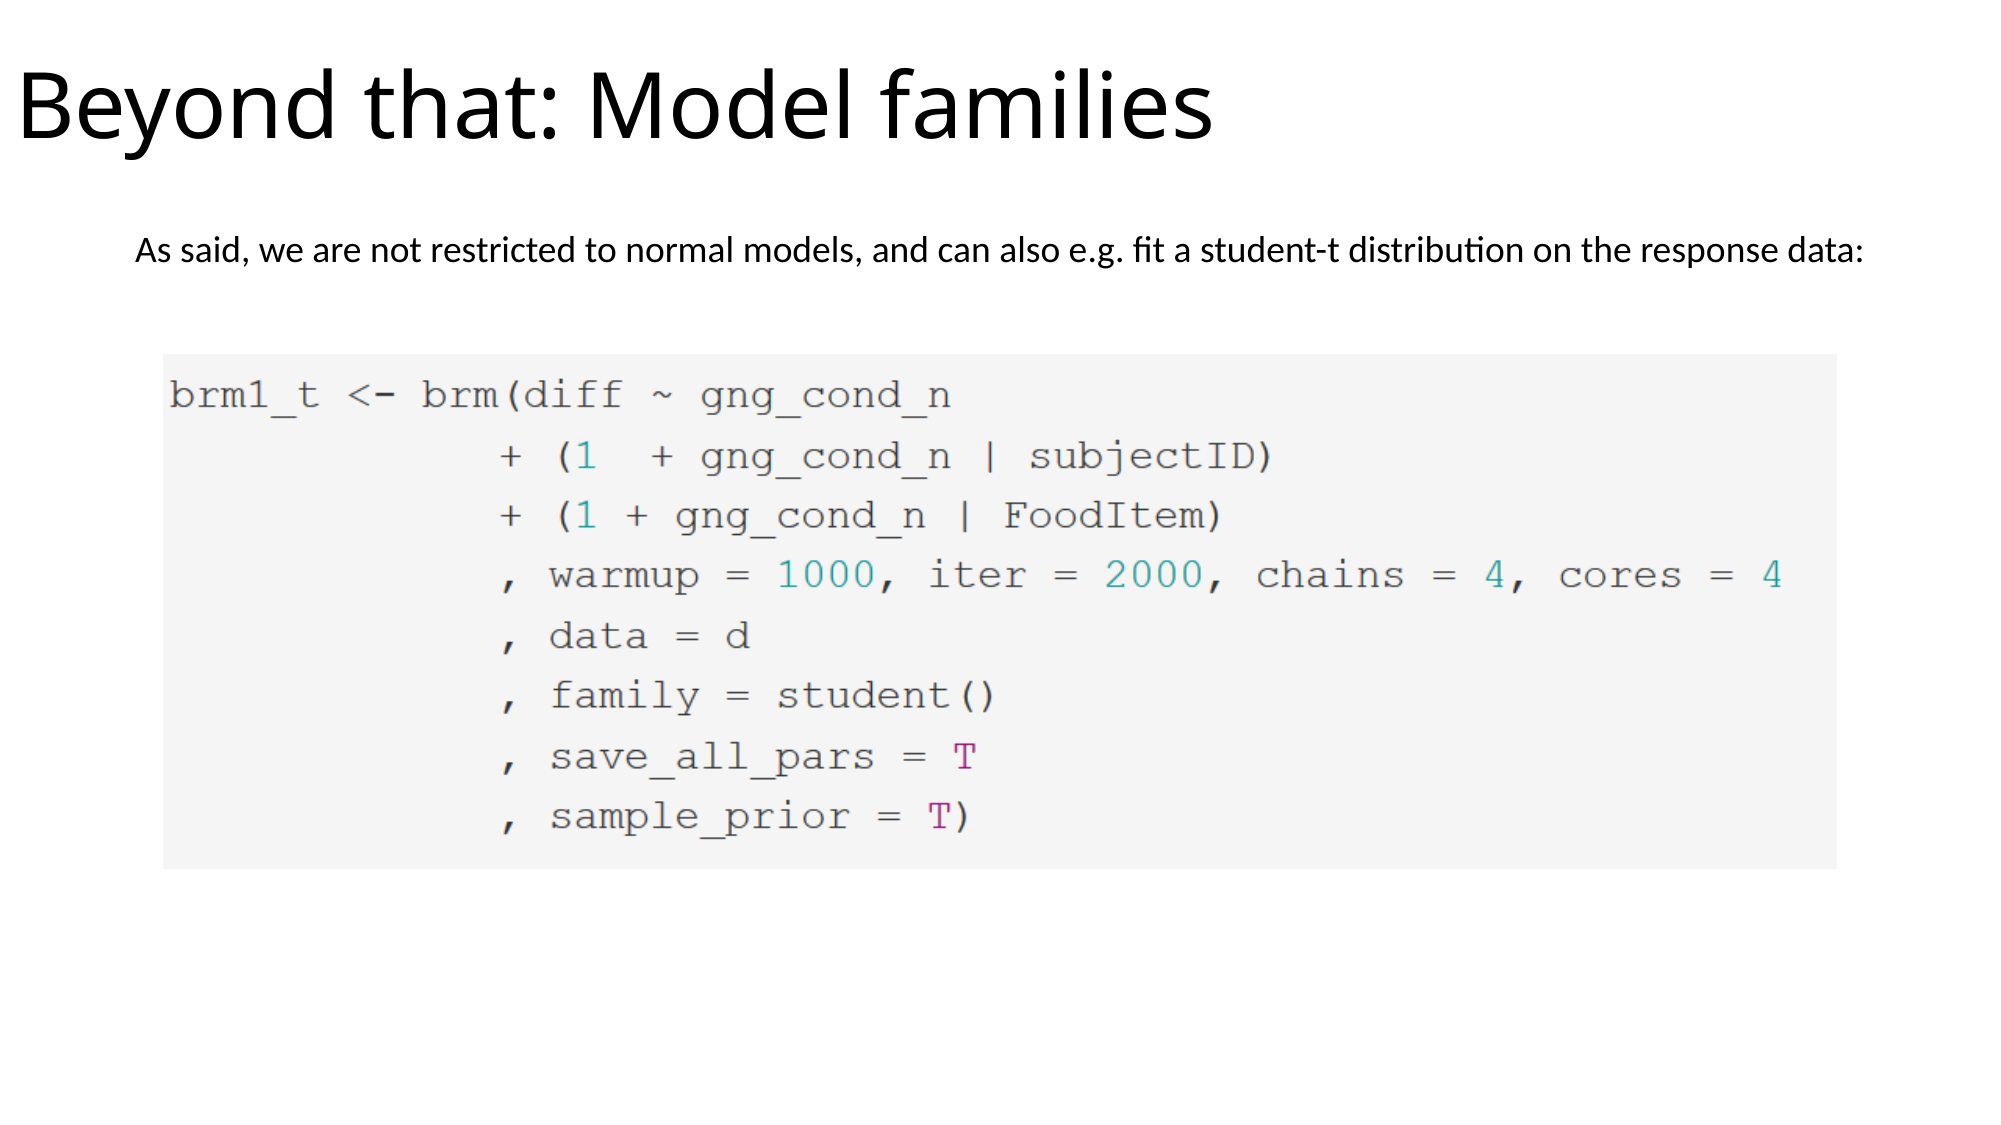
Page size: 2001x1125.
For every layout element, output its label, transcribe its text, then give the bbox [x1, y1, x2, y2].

picture [163, 354, 1837, 869]
title Beyond that: Model families [0, 0, 1725, 218]
text_box As said, we are not restricted to normal models, and can also e.g. fit a student-t distribution on the response data: [45, 217, 1977, 953]
